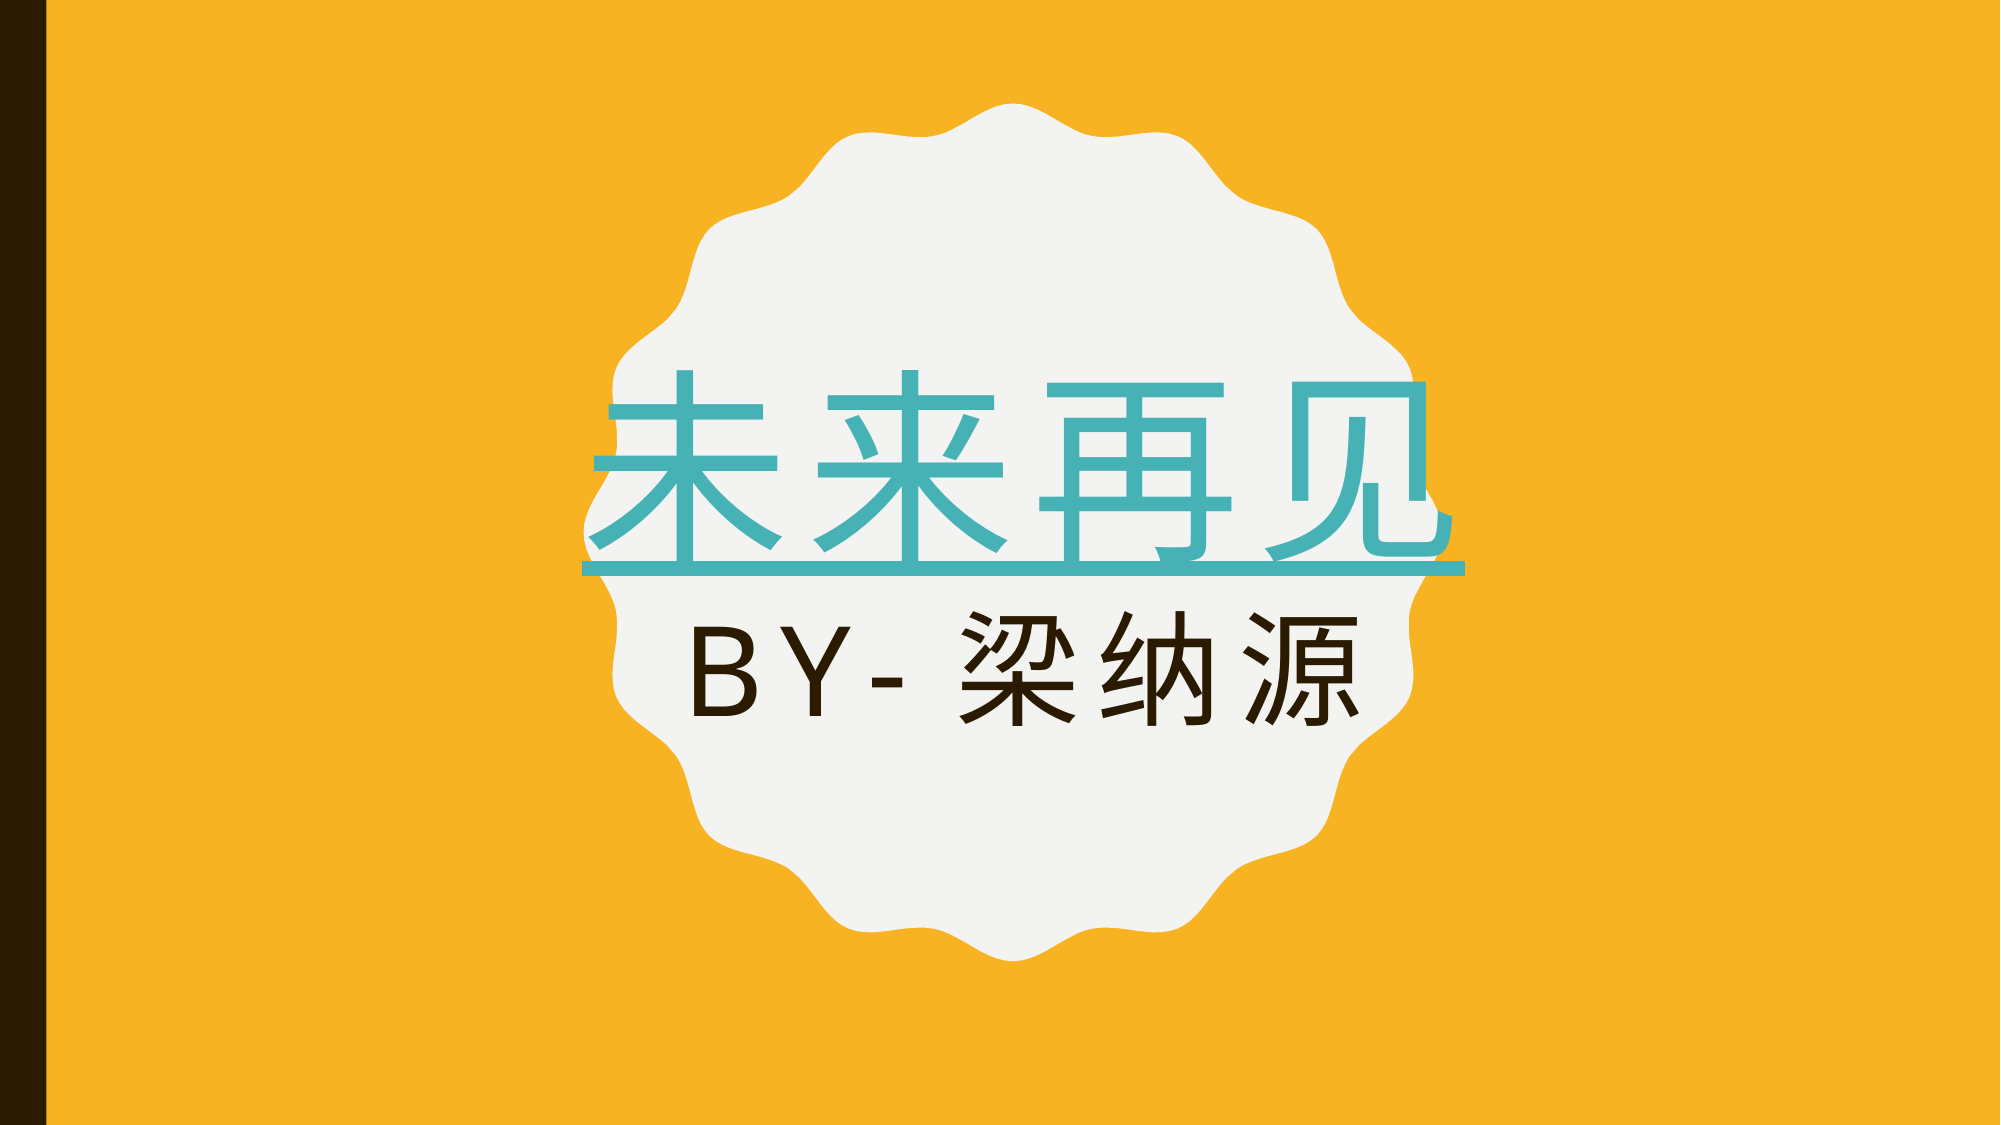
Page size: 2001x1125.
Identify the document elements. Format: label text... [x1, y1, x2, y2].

title 未来再见 by-梁纳源 [176, 180, 1870, 902]
